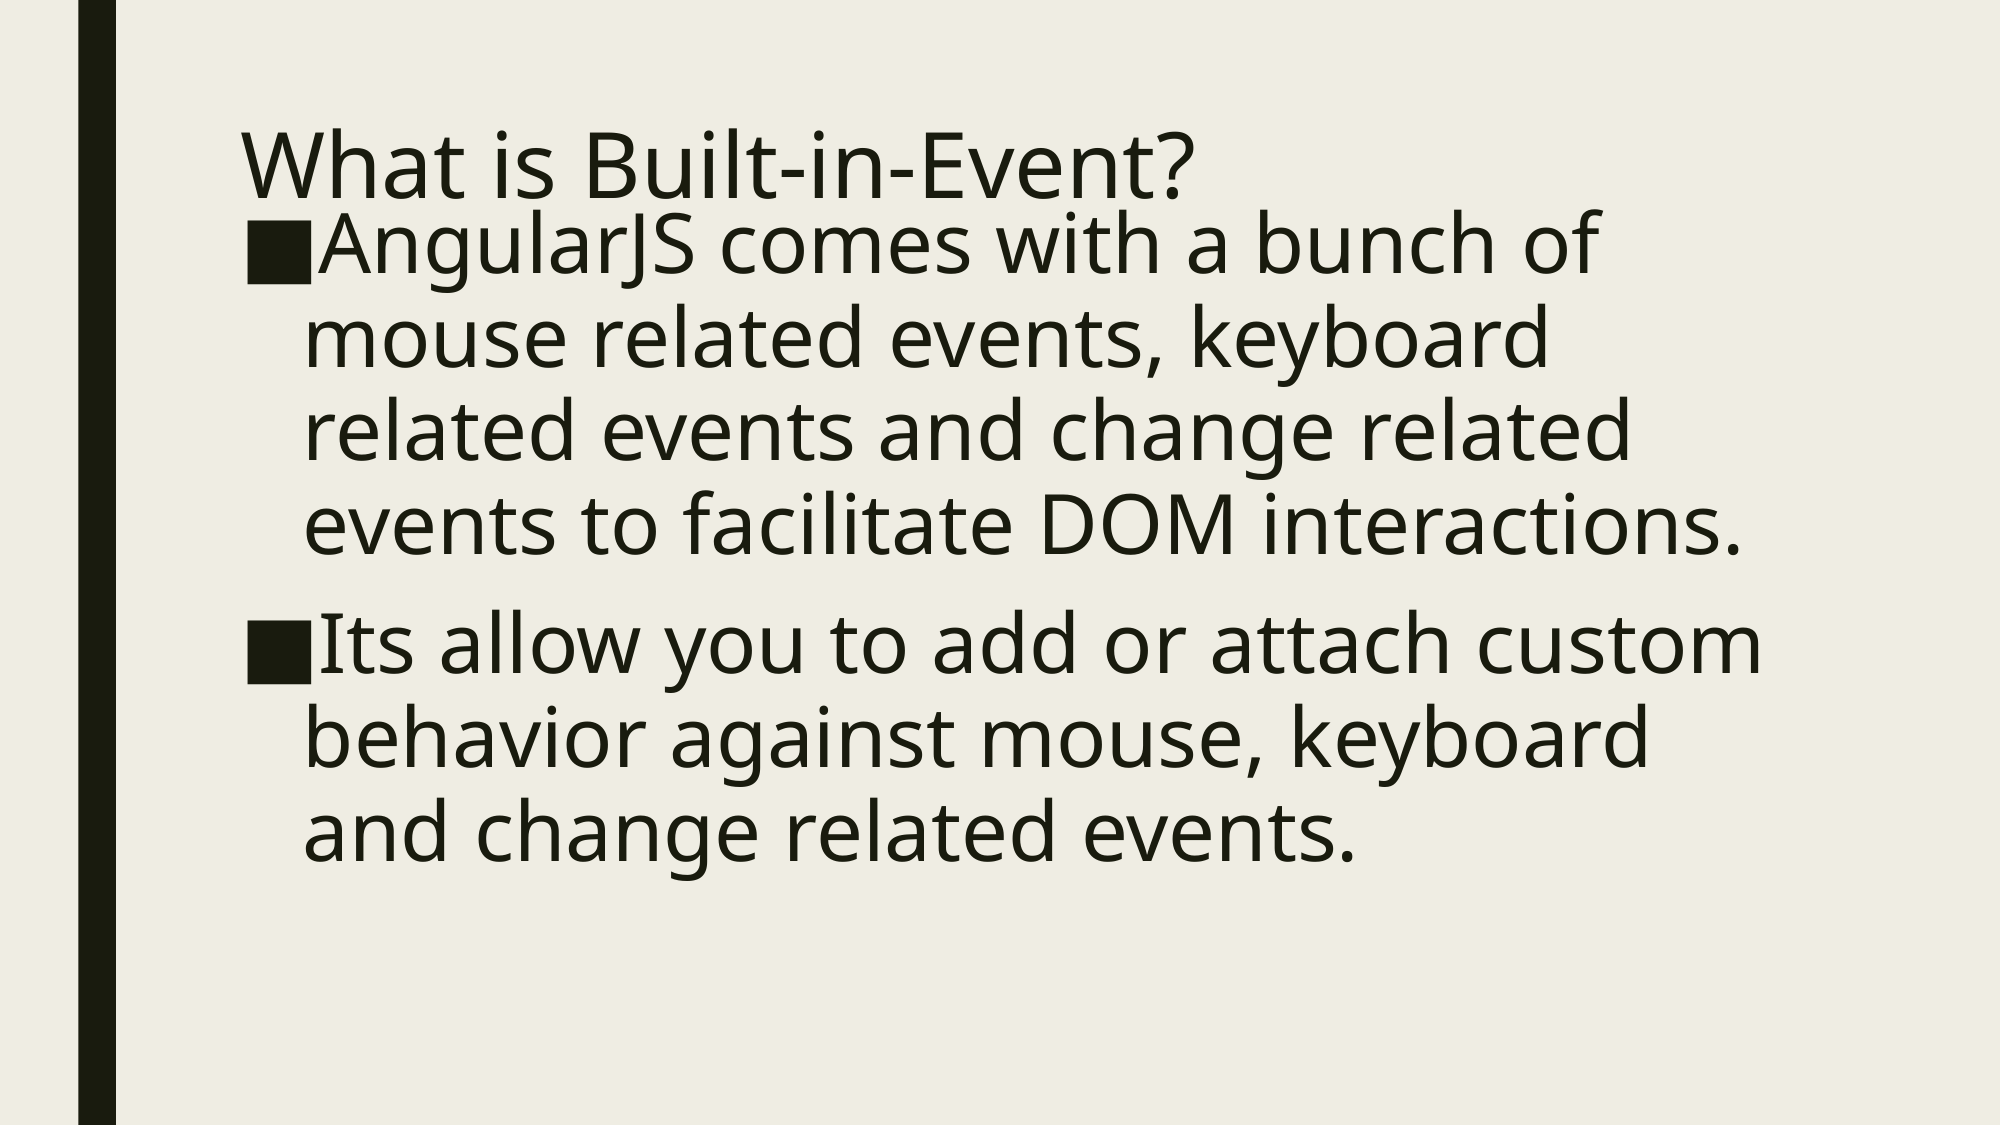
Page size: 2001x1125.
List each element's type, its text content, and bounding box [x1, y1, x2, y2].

title What is Built-in-Event? [225, 112, 1800, 190]
list AngularJS comes with a bunch of mouse related events, keyboard related events and change related events to facilitate DOM interactions. Its allow you to add or attach custom behavior against mouse, keyboard and change related events. [225, 190, 1800, 963]
